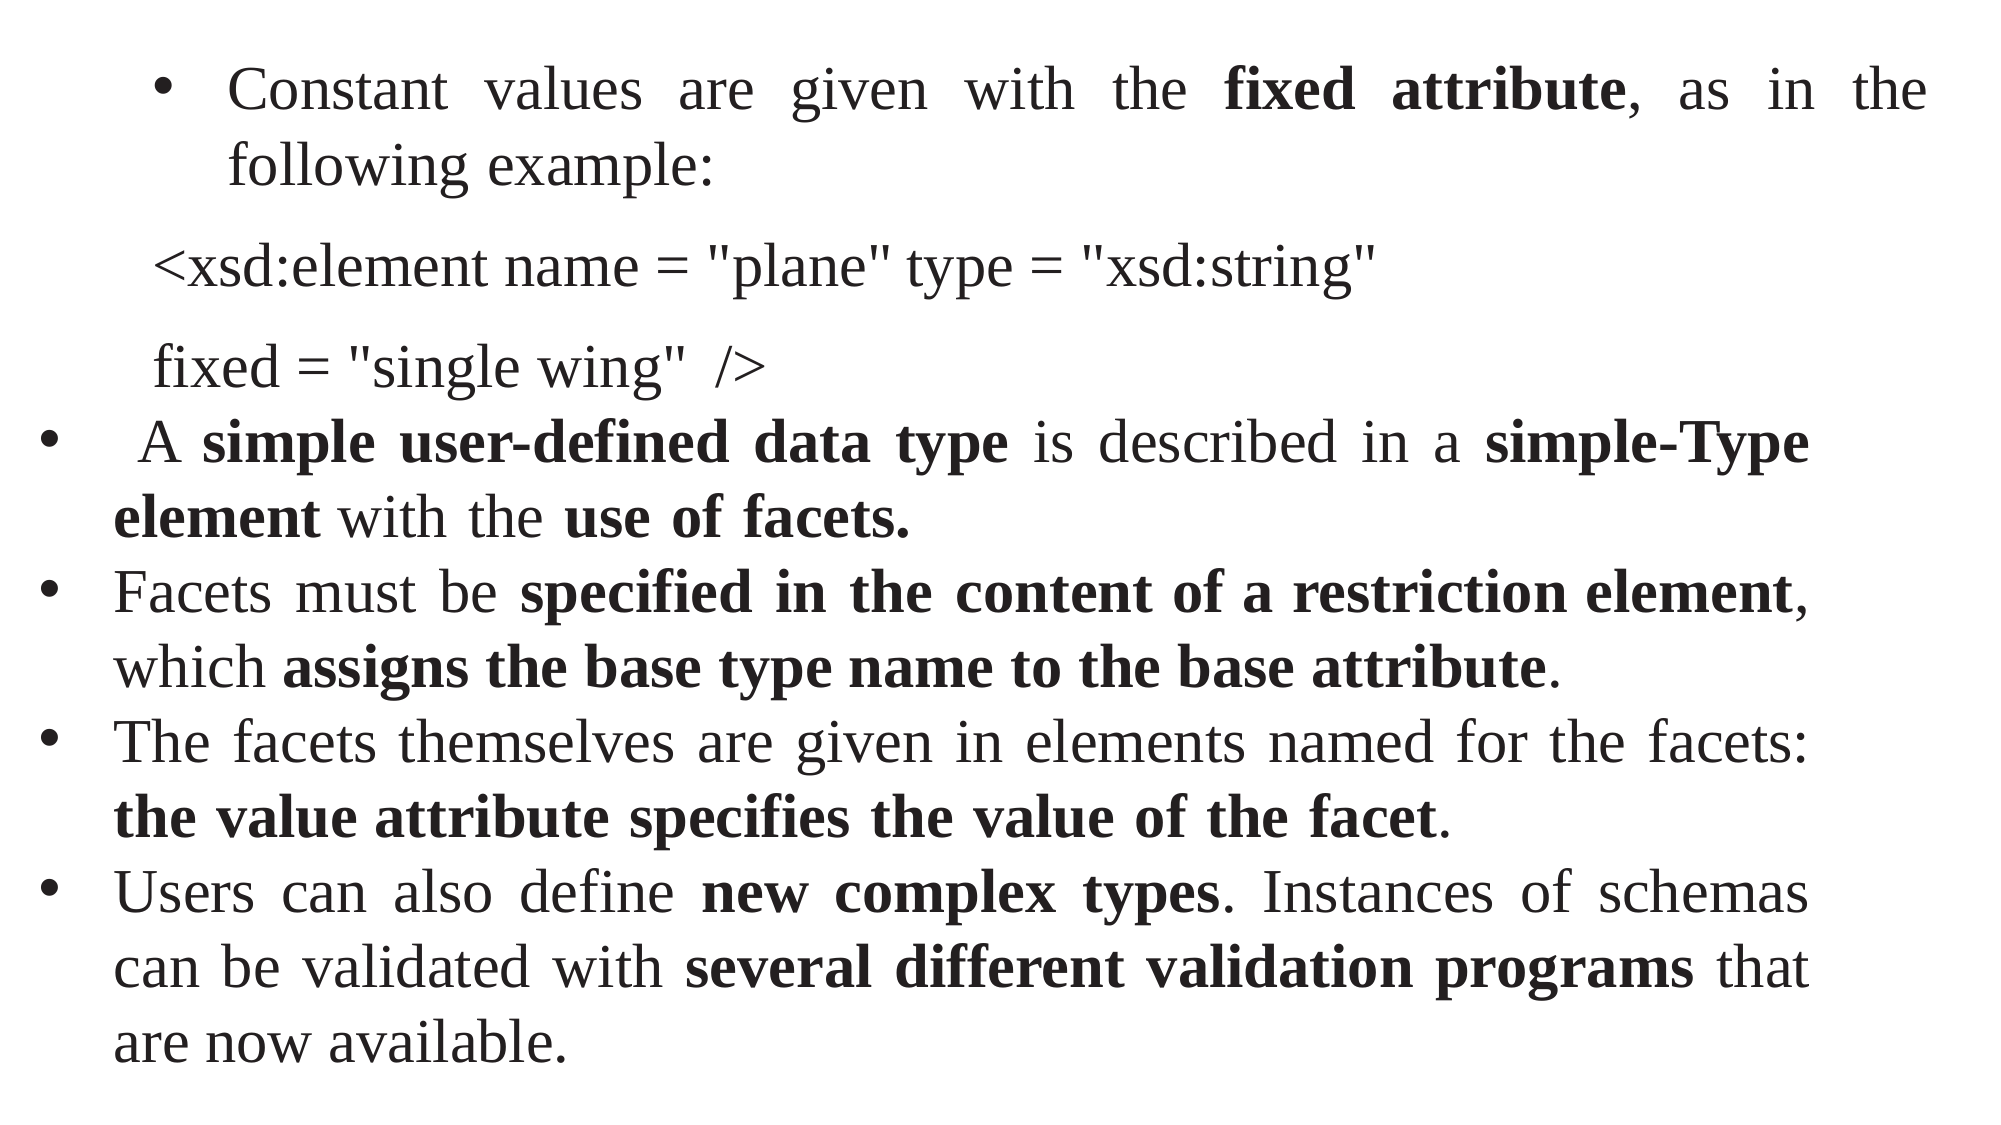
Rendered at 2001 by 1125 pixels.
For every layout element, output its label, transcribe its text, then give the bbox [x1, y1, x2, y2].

text_box Constant values are given with the fixed attribute, as in the following example: <xsd:element name = "plane" type = "xsd:string" fixed = "single wing" /> A simple user-defined data type is described in a simple-Type element with the use of facets. Facets must be specified in the content of a restriction element, which assigns the base type name to the base attribute. The facets themselves are given in elements named for the facets: the value attribute specifies the value of the facet. Users can also define new complex types. Instances of schemas can be validated with several different validation programs that are now available. [23, 39, 1955, 1125]
